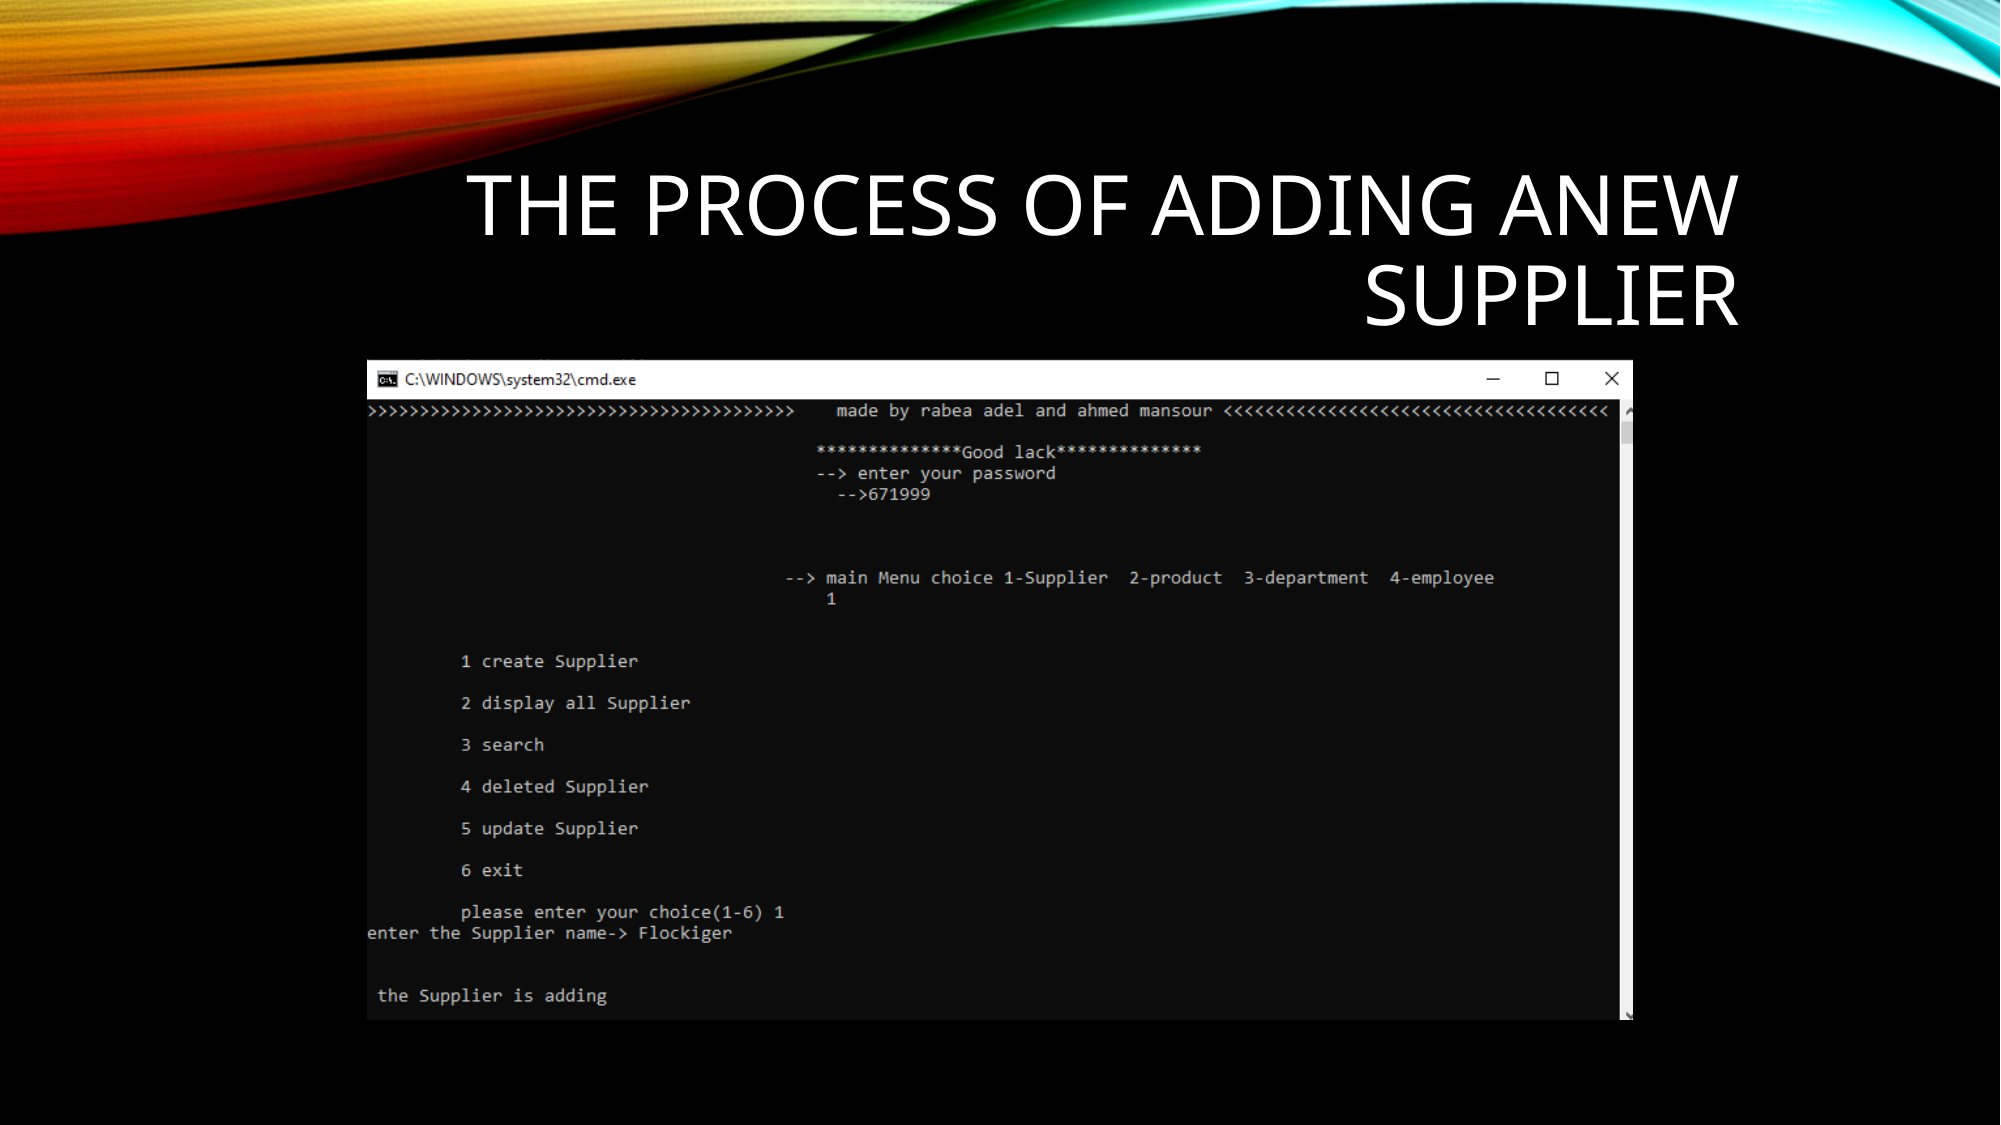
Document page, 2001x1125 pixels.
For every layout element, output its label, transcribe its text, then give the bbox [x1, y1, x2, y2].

title The process of adding anew supplier [157, 147, 1756, 360]
picture [0, 0, 2000, 237]
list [366, 359, 1633, 1021]
